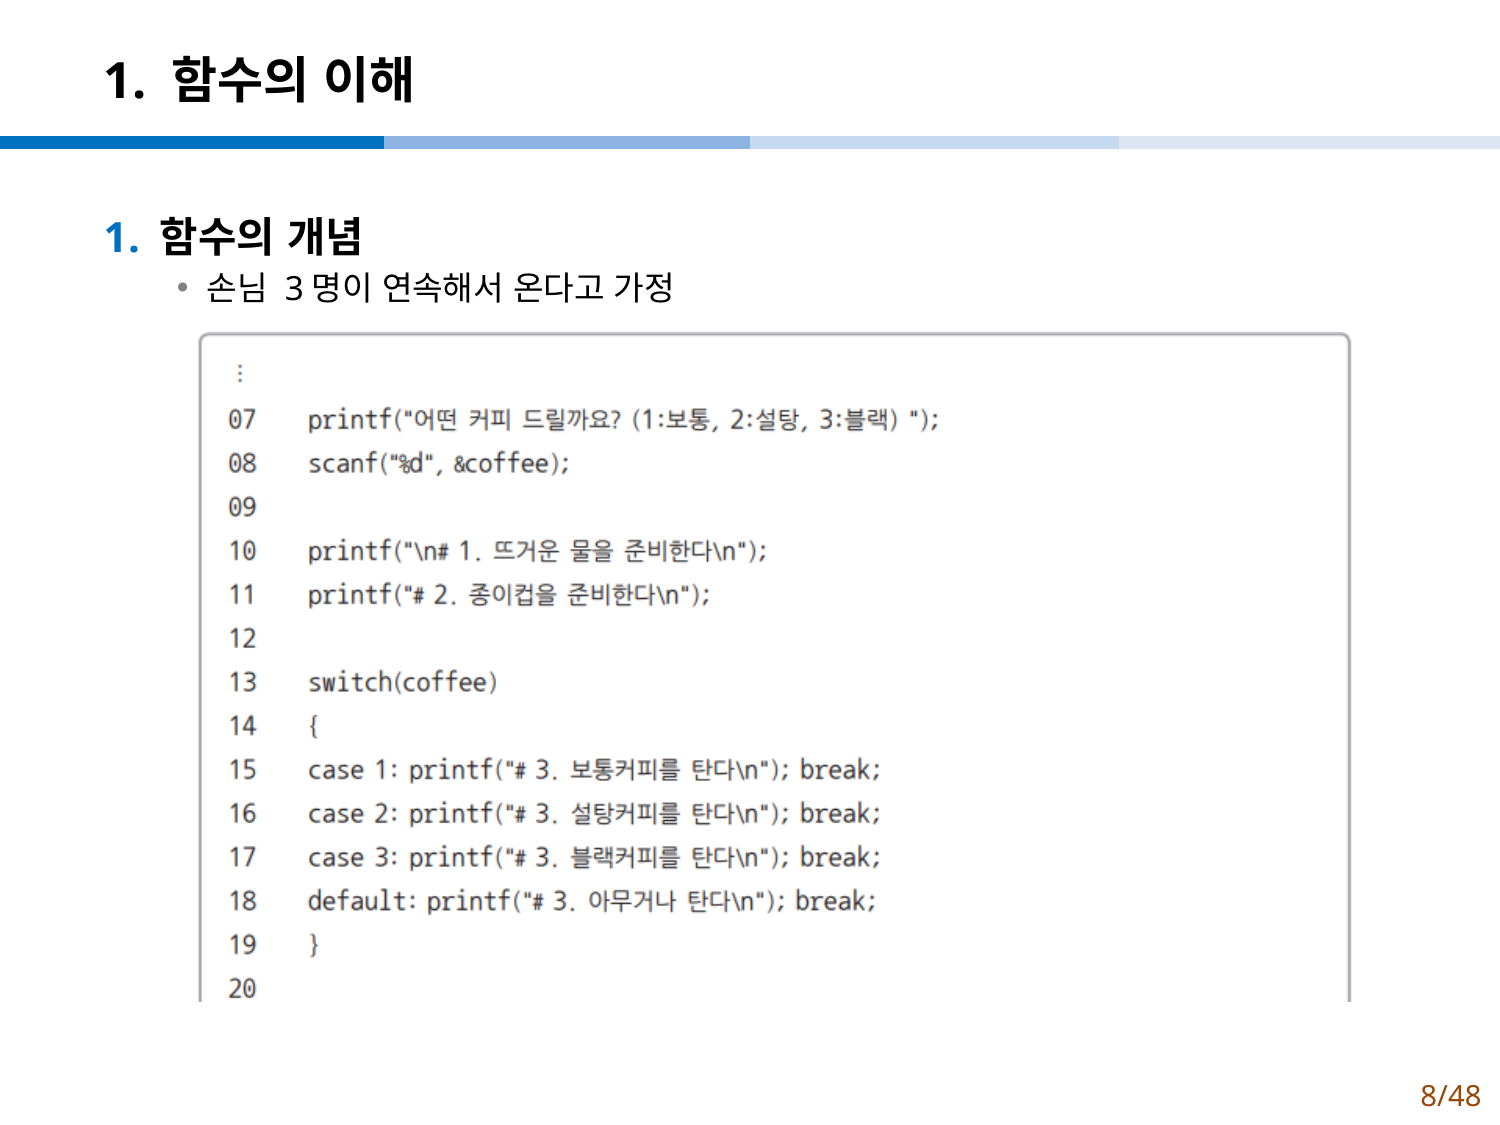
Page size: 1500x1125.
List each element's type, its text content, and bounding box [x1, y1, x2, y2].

title 1. 함수의 이해 [88, 32, 1330, 124]
list 함수의 개념 손님 3명이 연속해서 온다고 가정 [88, 177, 1459, 1077]
picture [191, 325, 1356, 1002]
